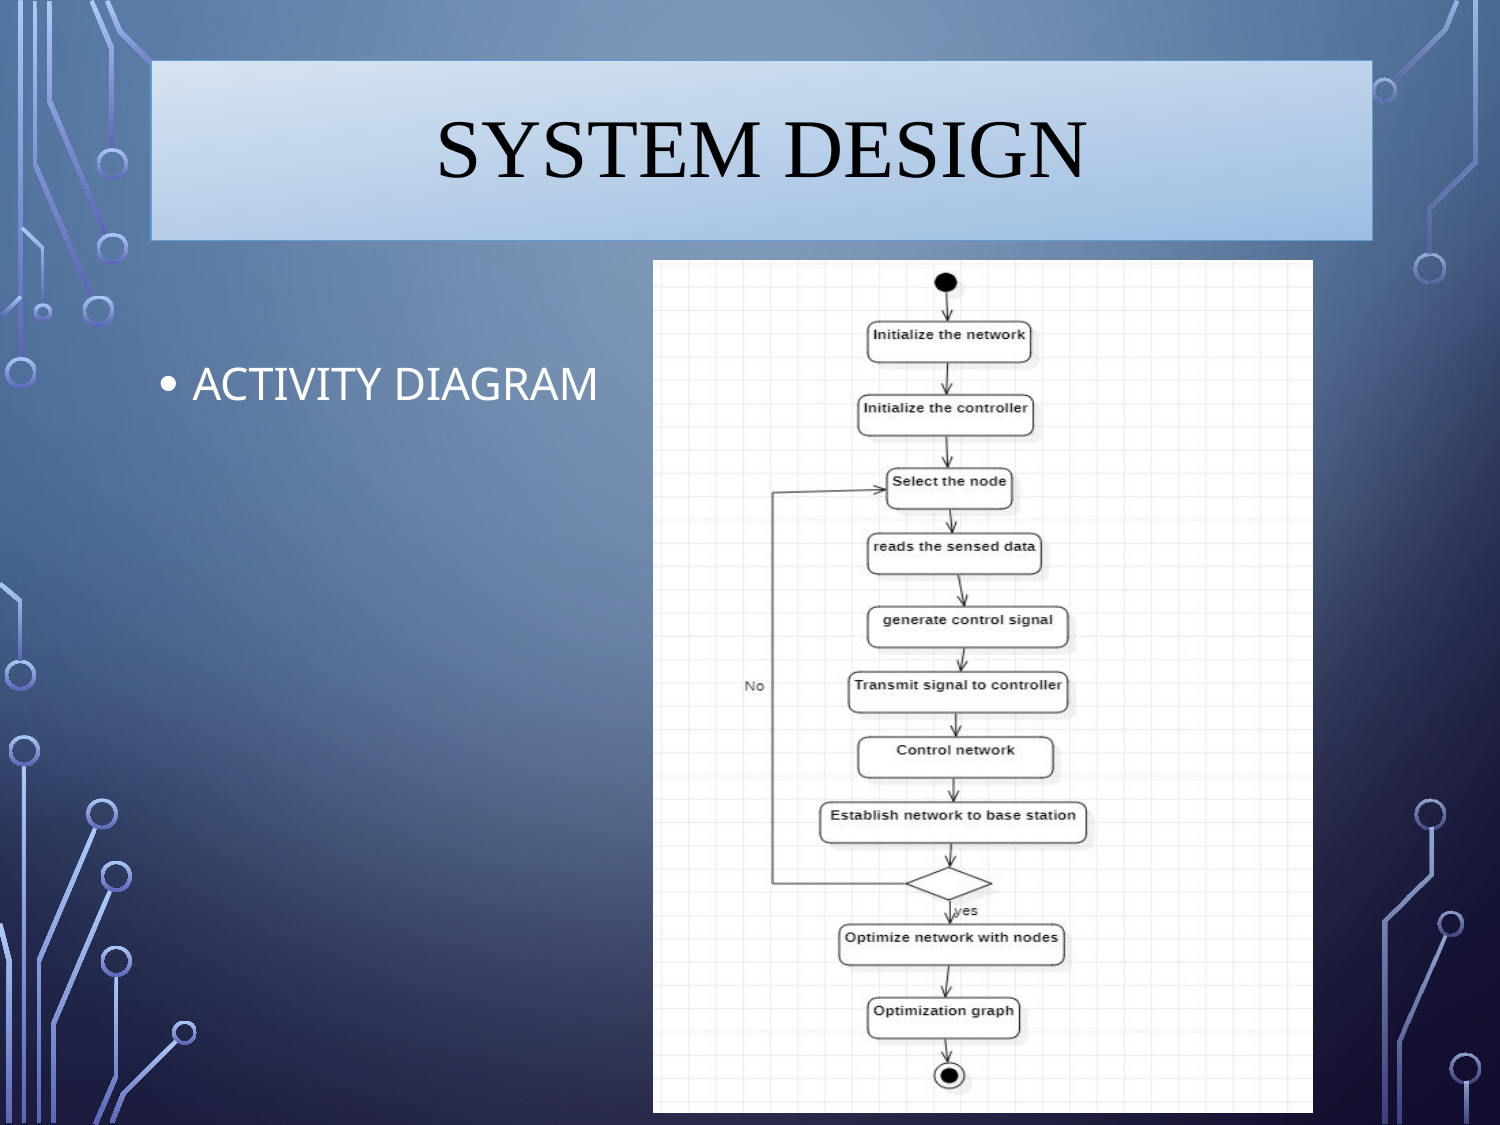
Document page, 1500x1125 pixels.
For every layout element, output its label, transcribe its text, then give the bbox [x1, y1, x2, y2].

title SYSTEM DESIGN [150, 60, 1373, 241]
list ACTIVITY DIAGRAM [143, 337, 653, 419]
picture [653, 260, 1313, 1113]
